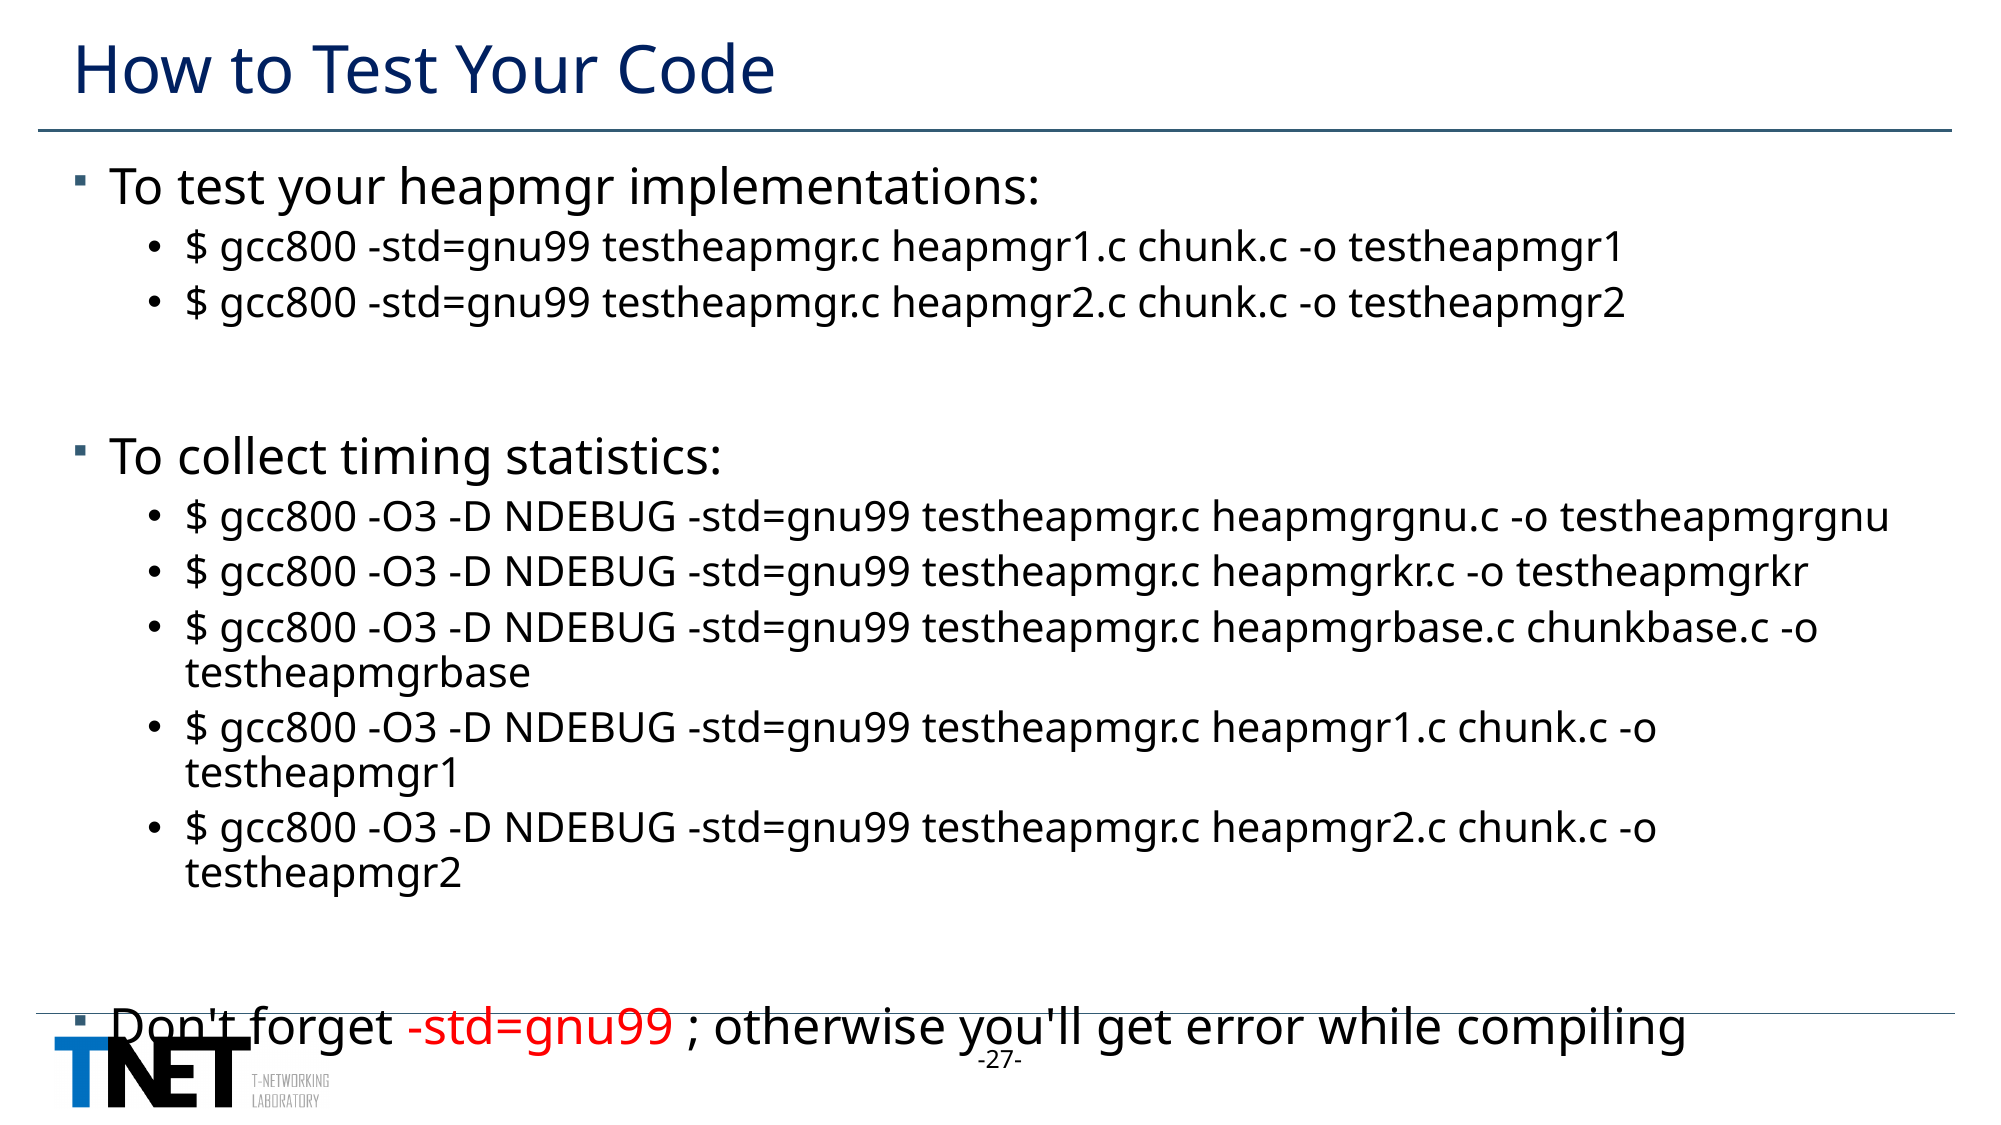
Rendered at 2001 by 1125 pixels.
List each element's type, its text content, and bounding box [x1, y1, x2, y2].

list To test your heapmgr implementations: $ gcc800 -std=gnu99 testheapmgr.c heapmgr1.c chunk.c -o testheapmgr1 $ gcc800 -std=gnu99 testheapmgr.c heapmgr2.c chunk.c -o testheapmgr2 To collect timing statistics: $ gcc800 -O3 -D NDEBUG -std=gnu99 testheapmgr.c heapmgrgnu.c -o testheapmgrgnu $ gcc800 -O3 -D NDEBUG -std=gnu99 testheapmgr.c heapmgrkr.c -o testheapmgrkr $ gcc800 -O3 -D NDEBUG -std=gnu99 testheapmgr.c heapmgrbase.c chunkbase.c -o testheapmgrbase $ gcc800 -O3 -D NDEBUG -std=gnu99 testheapmgr.c heapmgr1.c chunk.c -o testheapmgr1 $ gcc800 -O3 -D NDEBUG -std=gnu99 testheapmgr.c heapmgr2.c chunk.c -o testheapmgr2 Don't forget -std=gnu99 ; otherwise you'll get error while compiling [57, 154, 1923, 998]
slide_number -27- [774, 1036, 1225, 1097]
title How to Test Your Code [57, 28, 1923, 123]
picture [54, 1036, 330, 1109]
